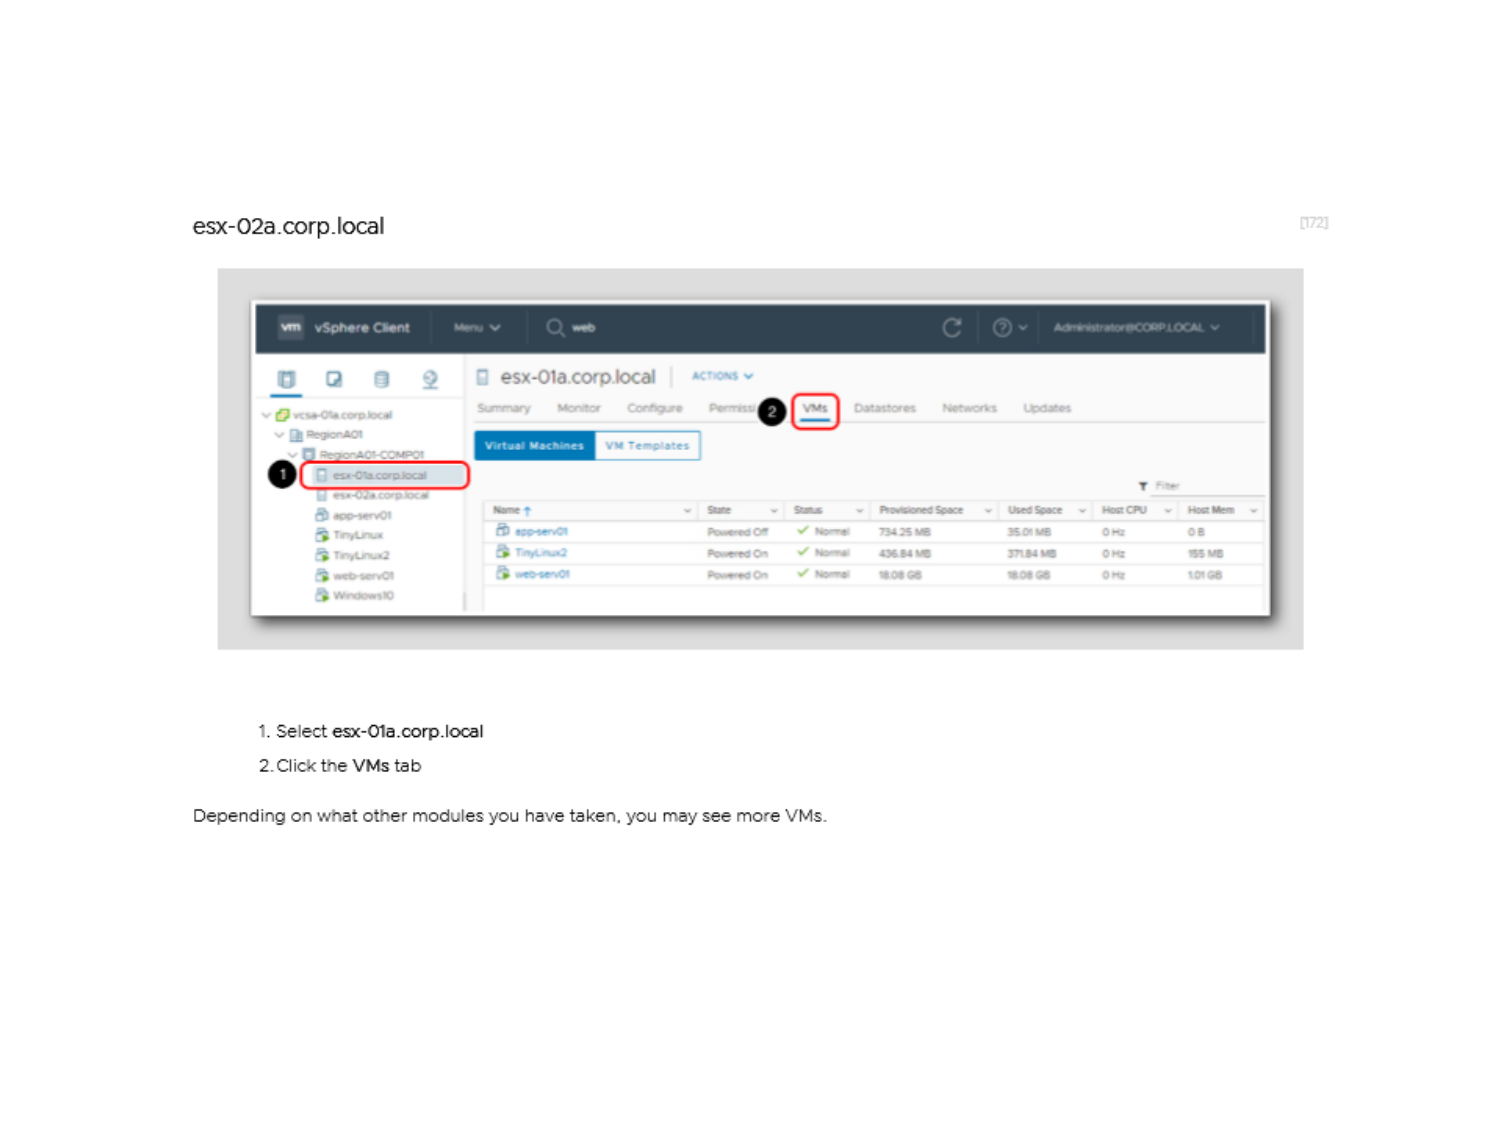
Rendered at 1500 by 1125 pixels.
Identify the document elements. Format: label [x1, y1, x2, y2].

picture [157, 191, 1343, 933]
